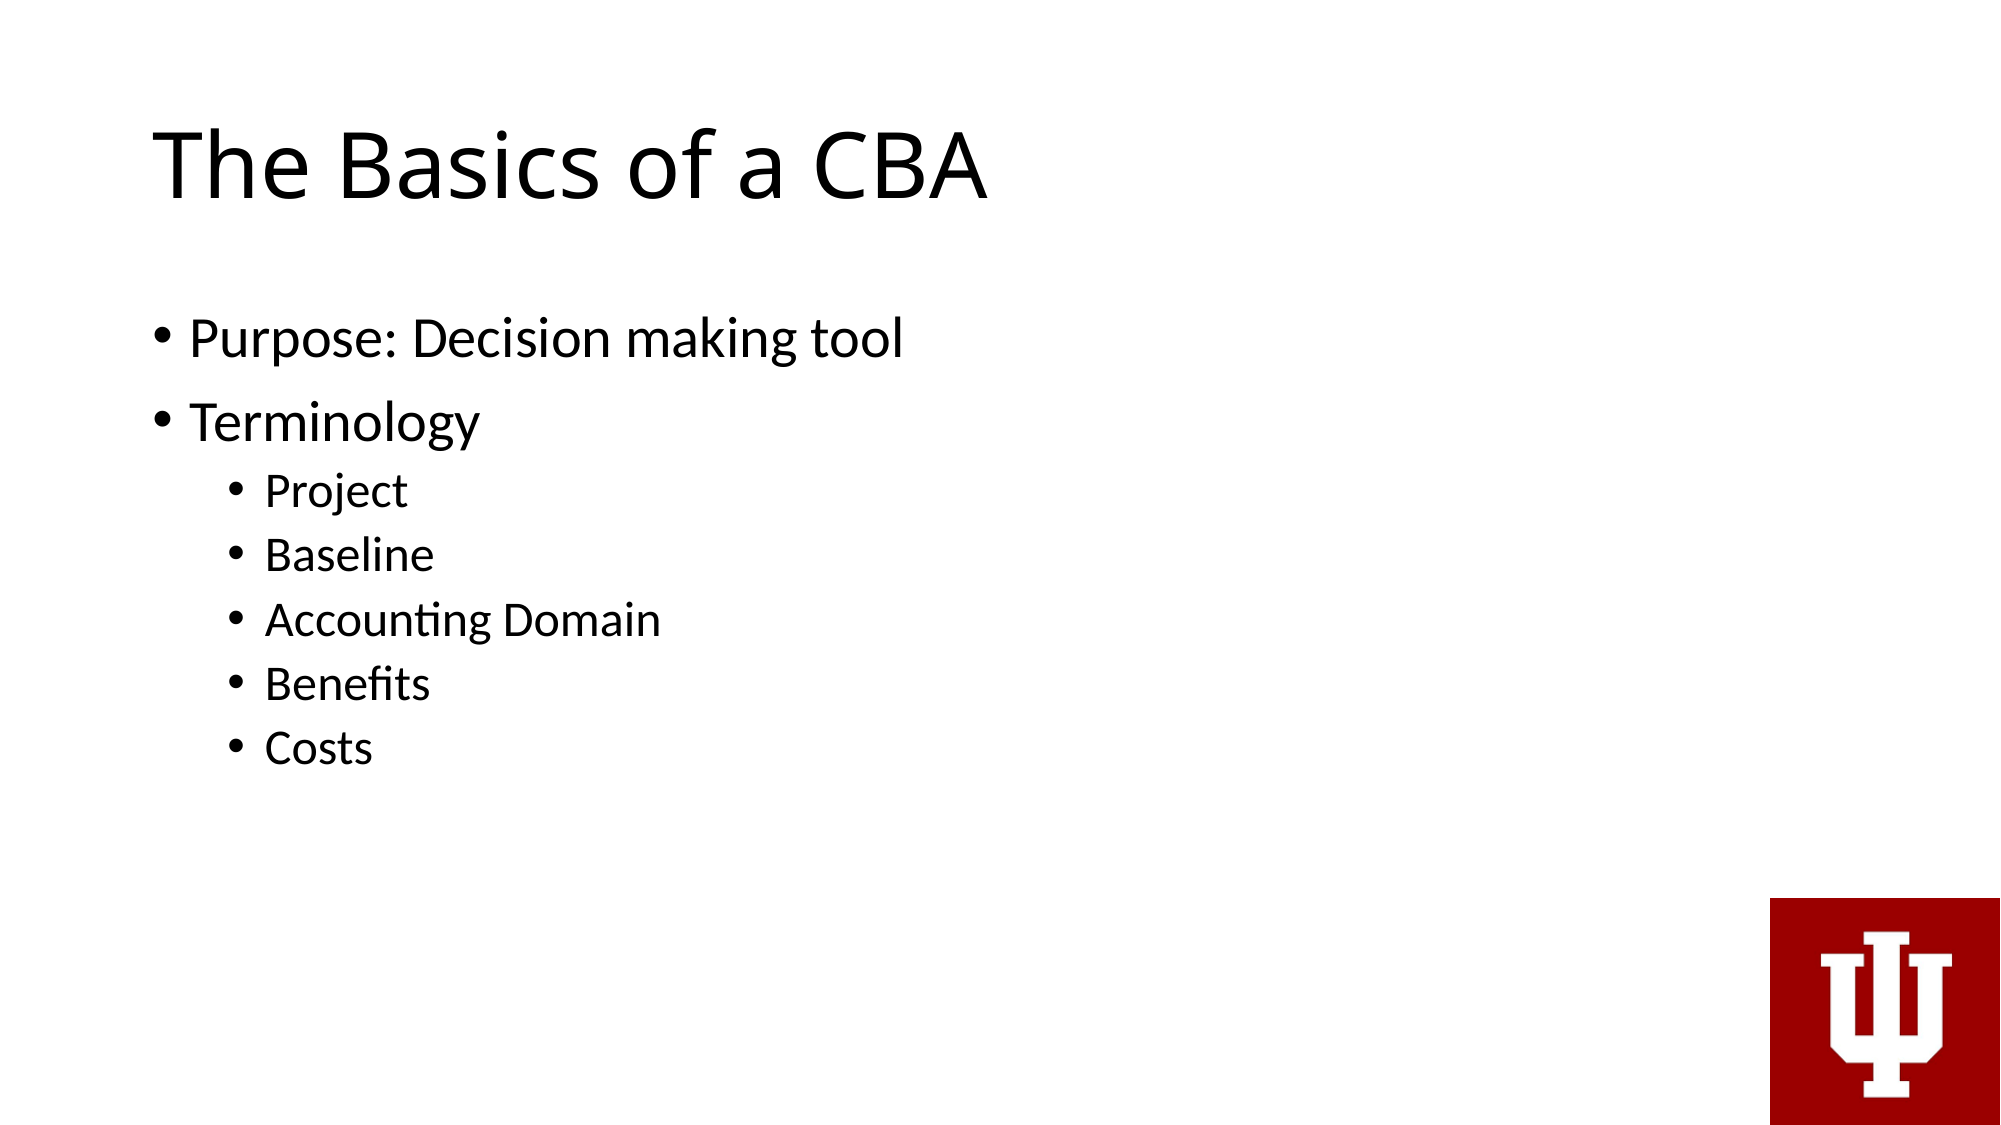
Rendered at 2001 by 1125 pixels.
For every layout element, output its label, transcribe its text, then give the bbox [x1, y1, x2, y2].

list Purpose: Decision making tool Terminology Project Baseline Accounting Domain Benefits Costs [137, 299, 1863, 1014]
picture [1770, 898, 2000, 1125]
title The Basics of a CBA [137, 59, 1863, 278]
